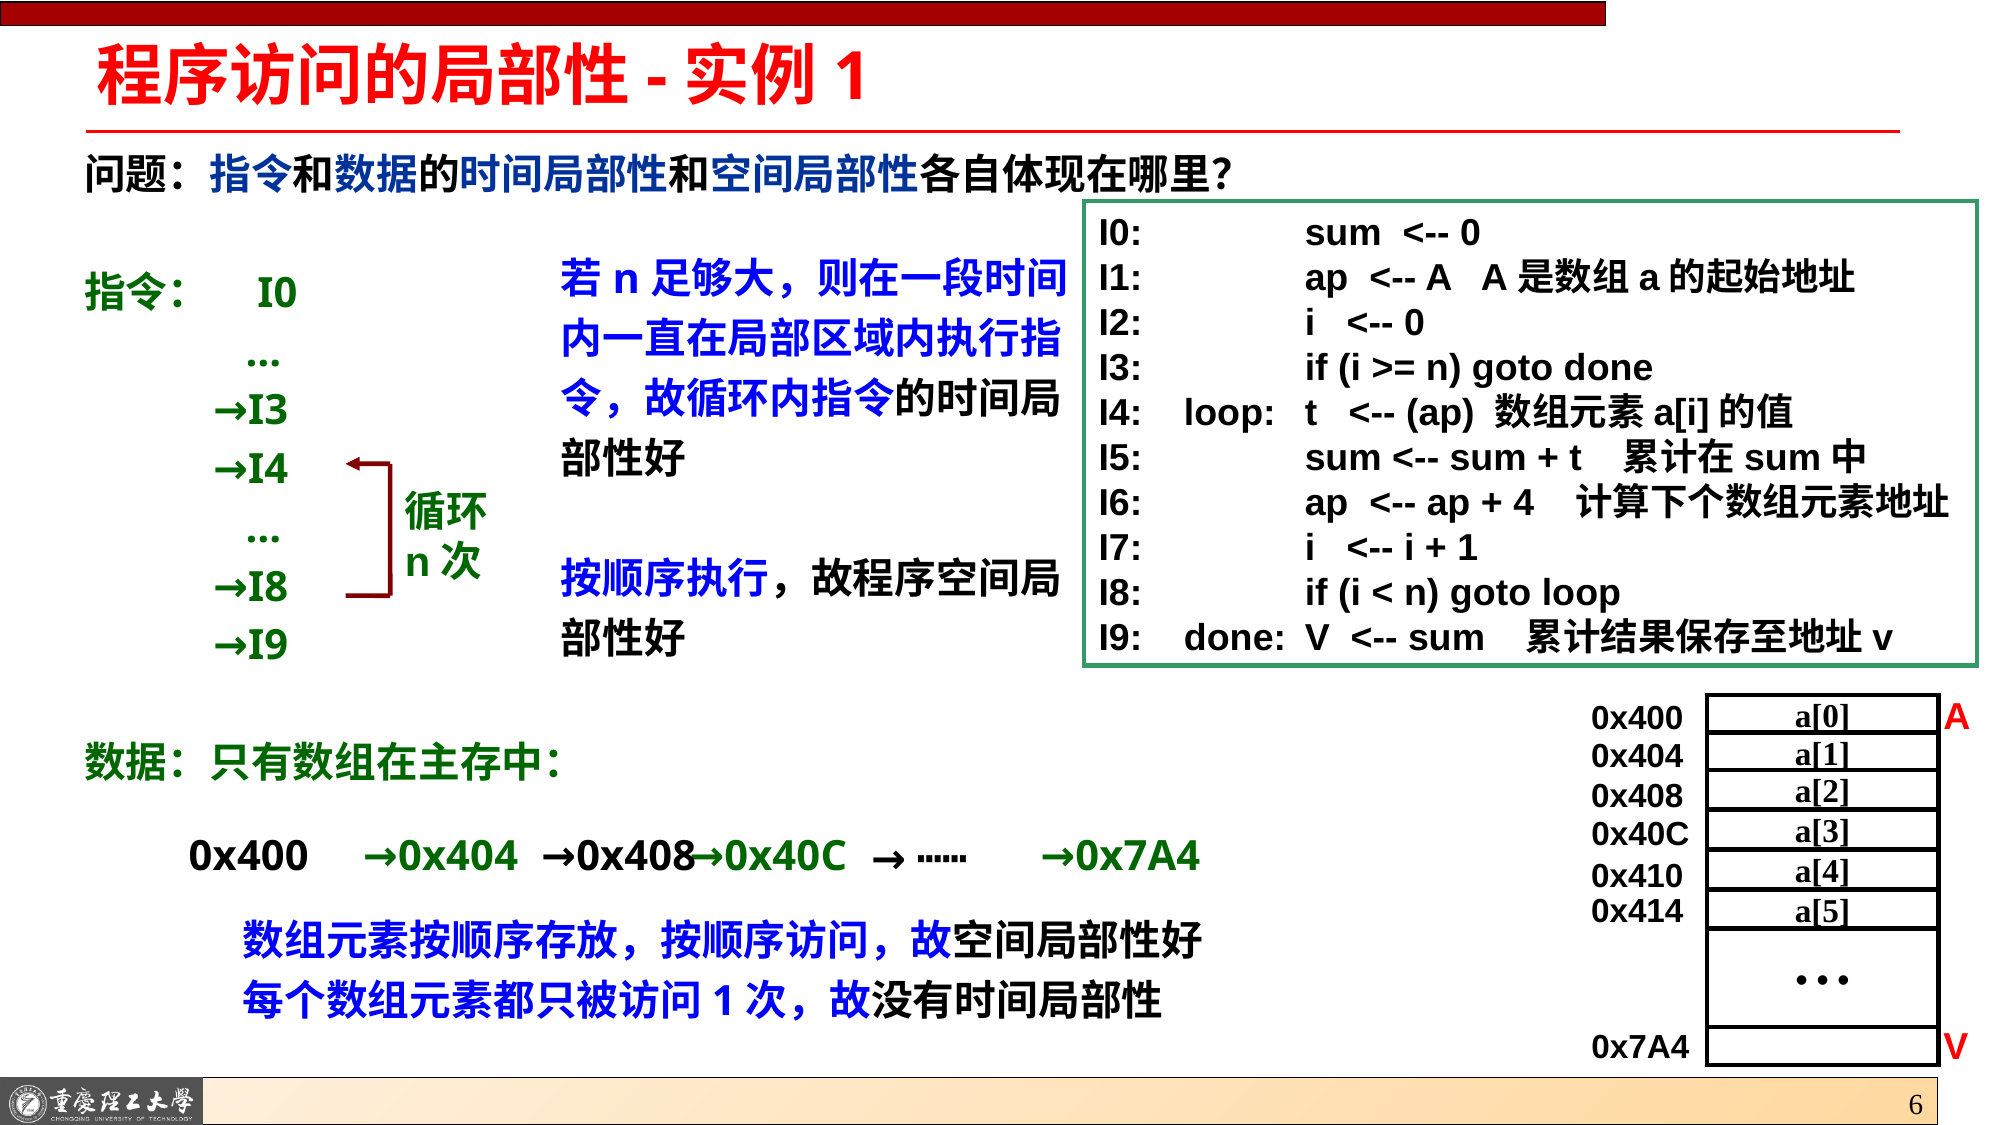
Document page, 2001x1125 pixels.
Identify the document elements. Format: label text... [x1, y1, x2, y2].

text_box 若n足够大，则在一段时间内一直在局部区域内执行指令，故循环内指令的时间局部性好 按顺序执行，故程序空间局部性好 [560, 242, 1074, 663]
text_box → ┅┅ [856, 821, 1043, 890]
text_box 数组元素按顺序存放，按顺序访问，故空间局部性好 每个数组元素都只被访问1次，故没有时间局部性 [242, 903, 1254, 1024]
text_box →0x408 [534, 821, 712, 886]
text_box →0x40C [674, 818, 922, 886]
text_box 0x400 [174, 818, 384, 886]
list 问题：指令和数据的时间局部性和空间局部性各自体现在哪里？ 指令： I0 … →I3 →I4 … →I8 →I9 数据：只有数组在主存中： [69, 138, 1861, 794]
text_box I0: sum <-- 0 I1: ap <-- A A是数组a的起始地址 I2: i <-- 0 I3: if (i >= n) goto done I4: loop: t <-- (ap) 数组元素a[i]的值 I5: sum <-- sum + t 累计在sum中 I6: ap <-- ap + 4 计算下个数组元素地址 I7: i <-- i + 1 I8: if (i < n) goto loop I9: done: V <-- sum 累计结果保存至地址v [1083, 201, 1978, 666]
text_box →0x404 [384, 821, 534, 886]
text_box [345, 463, 494, 596]
picture [0, 1077, 203, 1125]
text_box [1576, 684, 2000, 1076]
text_box →0x7A4 [1043, 821, 1227, 886]
title 程序访问的局部性-实例1 [86, 39, 1889, 119]
